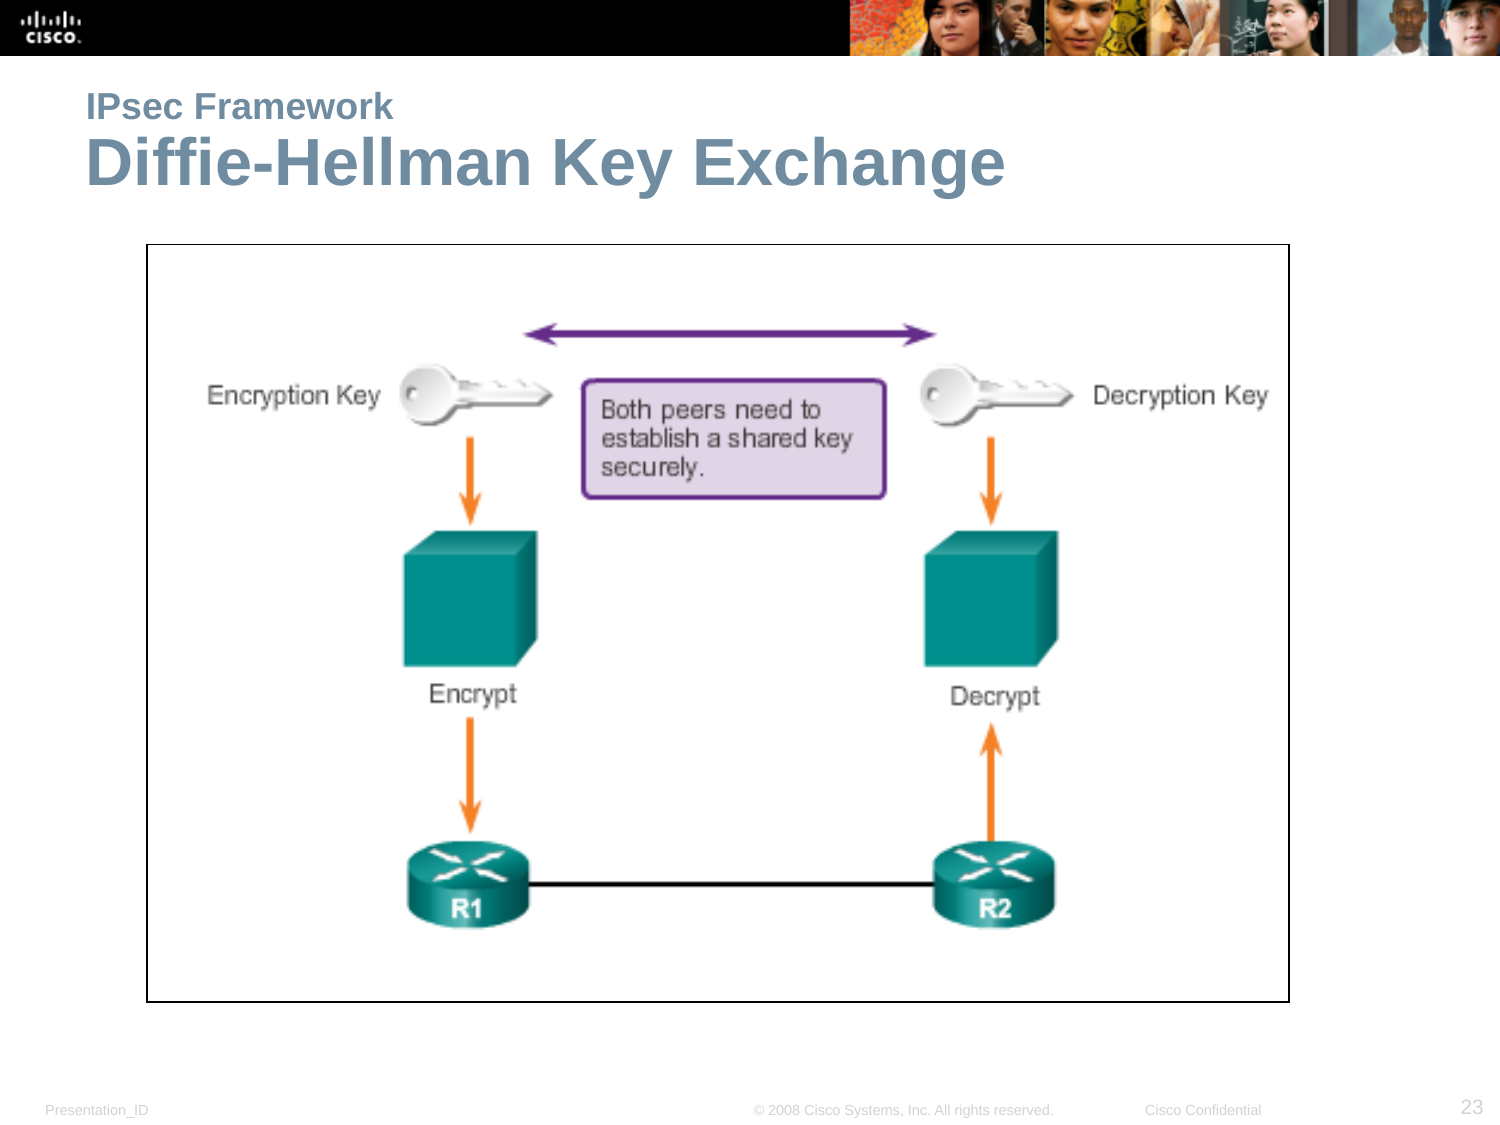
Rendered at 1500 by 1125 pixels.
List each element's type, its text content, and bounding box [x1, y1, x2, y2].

picture [0, 0, 1500, 56]
picture [147, 244, 1289, 1002]
title IPsec Framework Diffie-Hellman Key Exchange [72, 68, 1409, 207]
